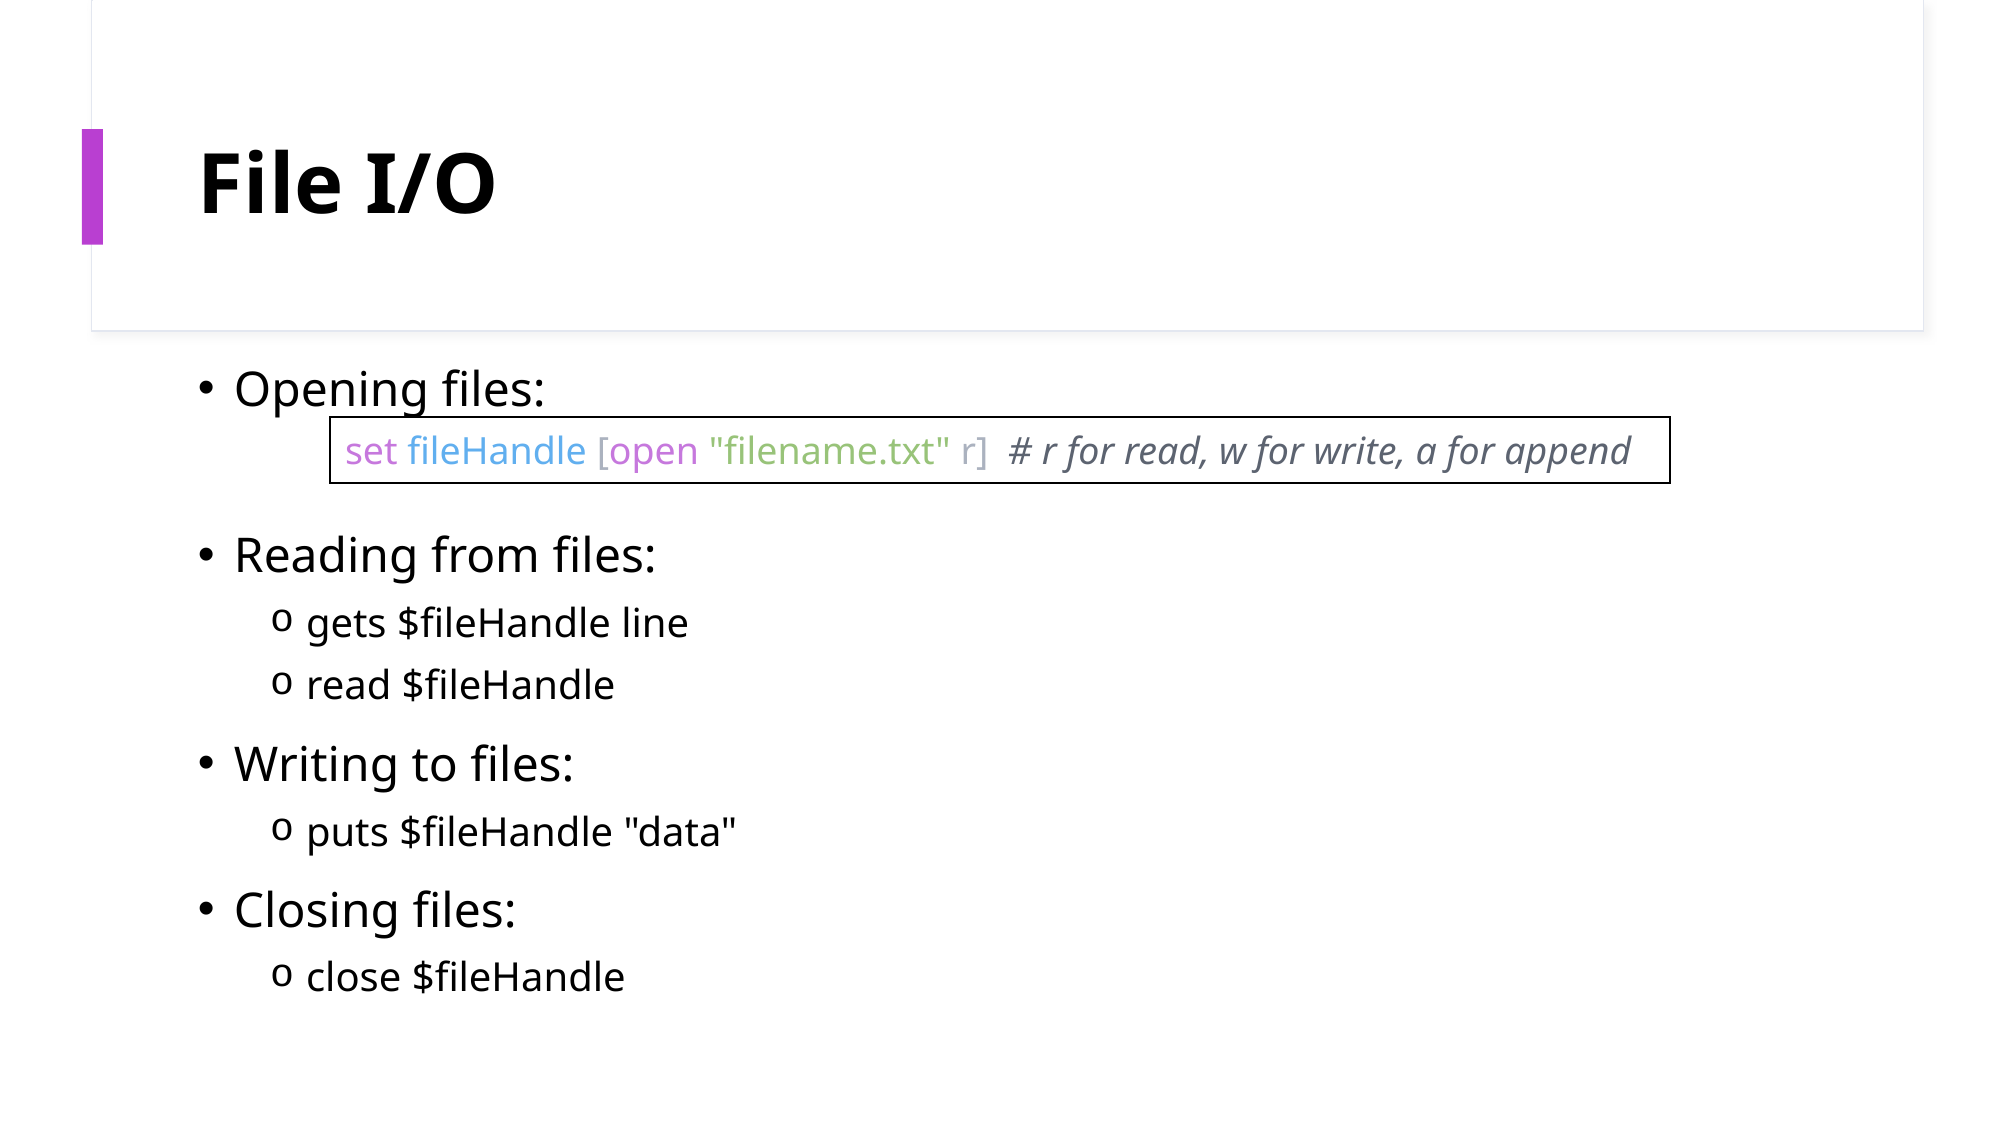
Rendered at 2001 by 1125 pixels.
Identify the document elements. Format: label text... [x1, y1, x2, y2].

list Opening files: Reading from files: gets $fileHandle line read $fileHandle Writing to files: puts $fileHandle "data" Closing files: close $fileHandle [183, 345, 1851, 1013]
title File I/O [183, 90, 1851, 284]
table_header set fileHandle [open "filename.txt" r] # r for read, w for write, a for append [331, 418, 1669, 482]
